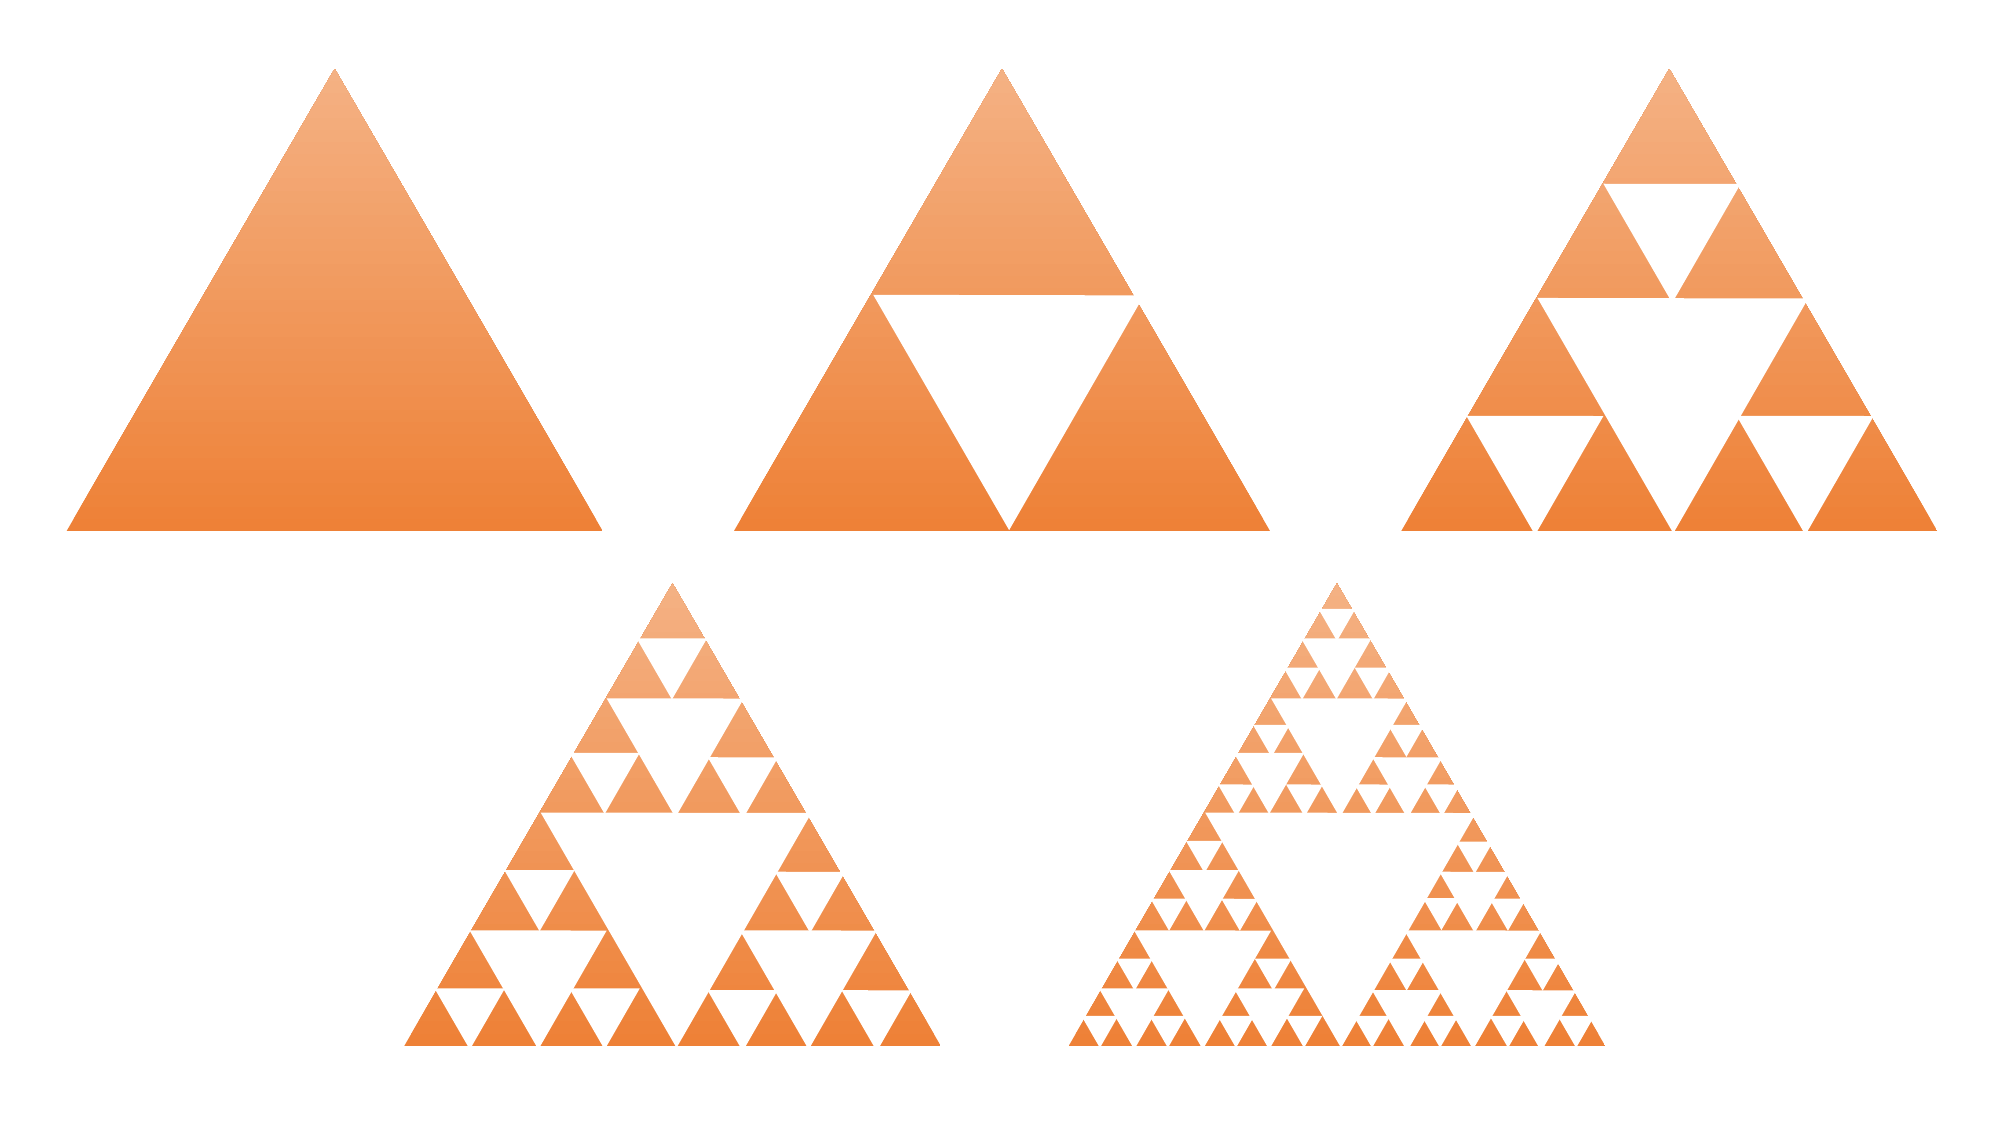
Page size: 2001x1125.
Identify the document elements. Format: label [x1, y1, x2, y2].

text_box [66, 68, 603, 532]
text_box [1401, 68, 1938, 532]
text_box [1068, 583, 1606, 1046]
text_box [404, 583, 941, 1046]
text_box [733, 68, 1271, 532]
